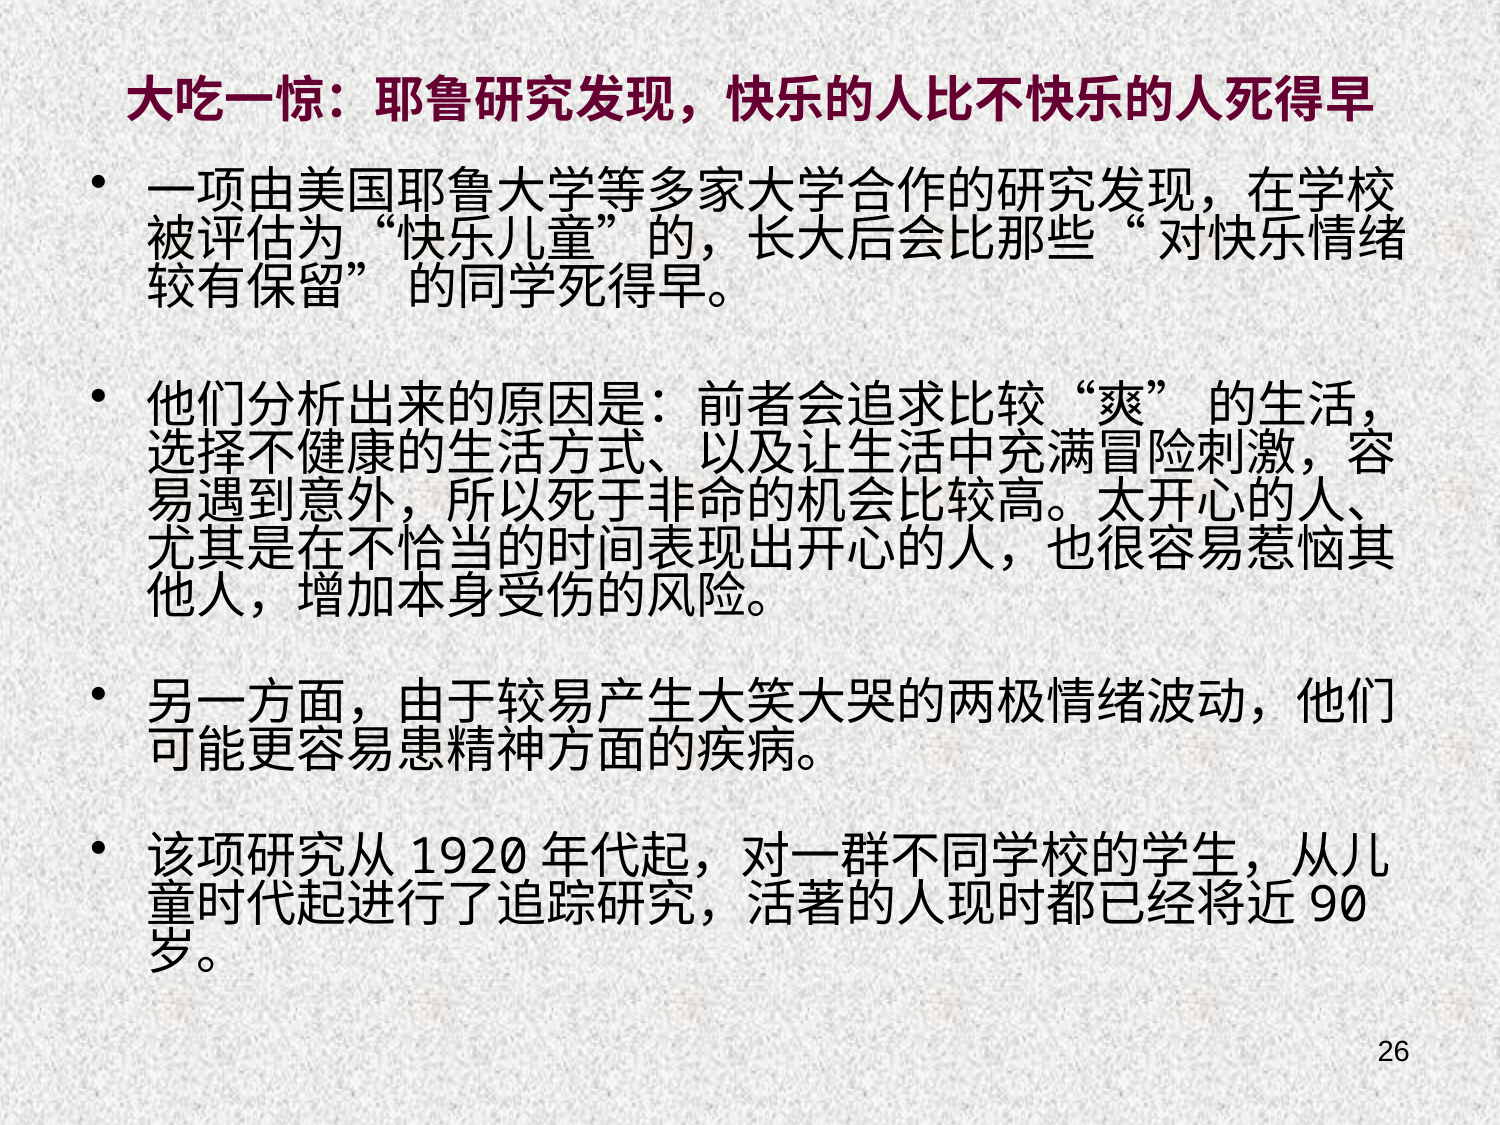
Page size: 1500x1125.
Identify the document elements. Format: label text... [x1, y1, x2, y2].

slide_number 26 [1074, 1024, 1425, 1103]
picture [0, 0, 1500, 1125]
title 大吃一惊：耶鲁研究发现，快乐的人比不快乐的人死得早 [75, 45, 1425, 150]
list 一项由美国耶鲁大学等多家大学合作的研究发现，在学校被评估为“快乐儿童”的，长大后会比那些“ 对快乐情绪较有保留” 的同学死得早。 他们分析出来的原因是：前者会追求比较“爽” 的生活，选择不健康的生活方式、以及让生活中充满冒险刺激，容易遇到意外，所以死于非命的机会比较高。太开心的人、尤其是在不恰当的时间表现出开心的人，也很容易惹恼其他人，增加本身受伤的风险。 另一方面，由于较易产生大笑大哭的两极情绪波动，他们可能更容易患精神方面的疾病。 该项研究从1920年代起，对一群不同学校的学生，从儿童时代起进行了追踪研究，活著的人现时都已经将近90岁。 [75, 162, 1425, 1063]
